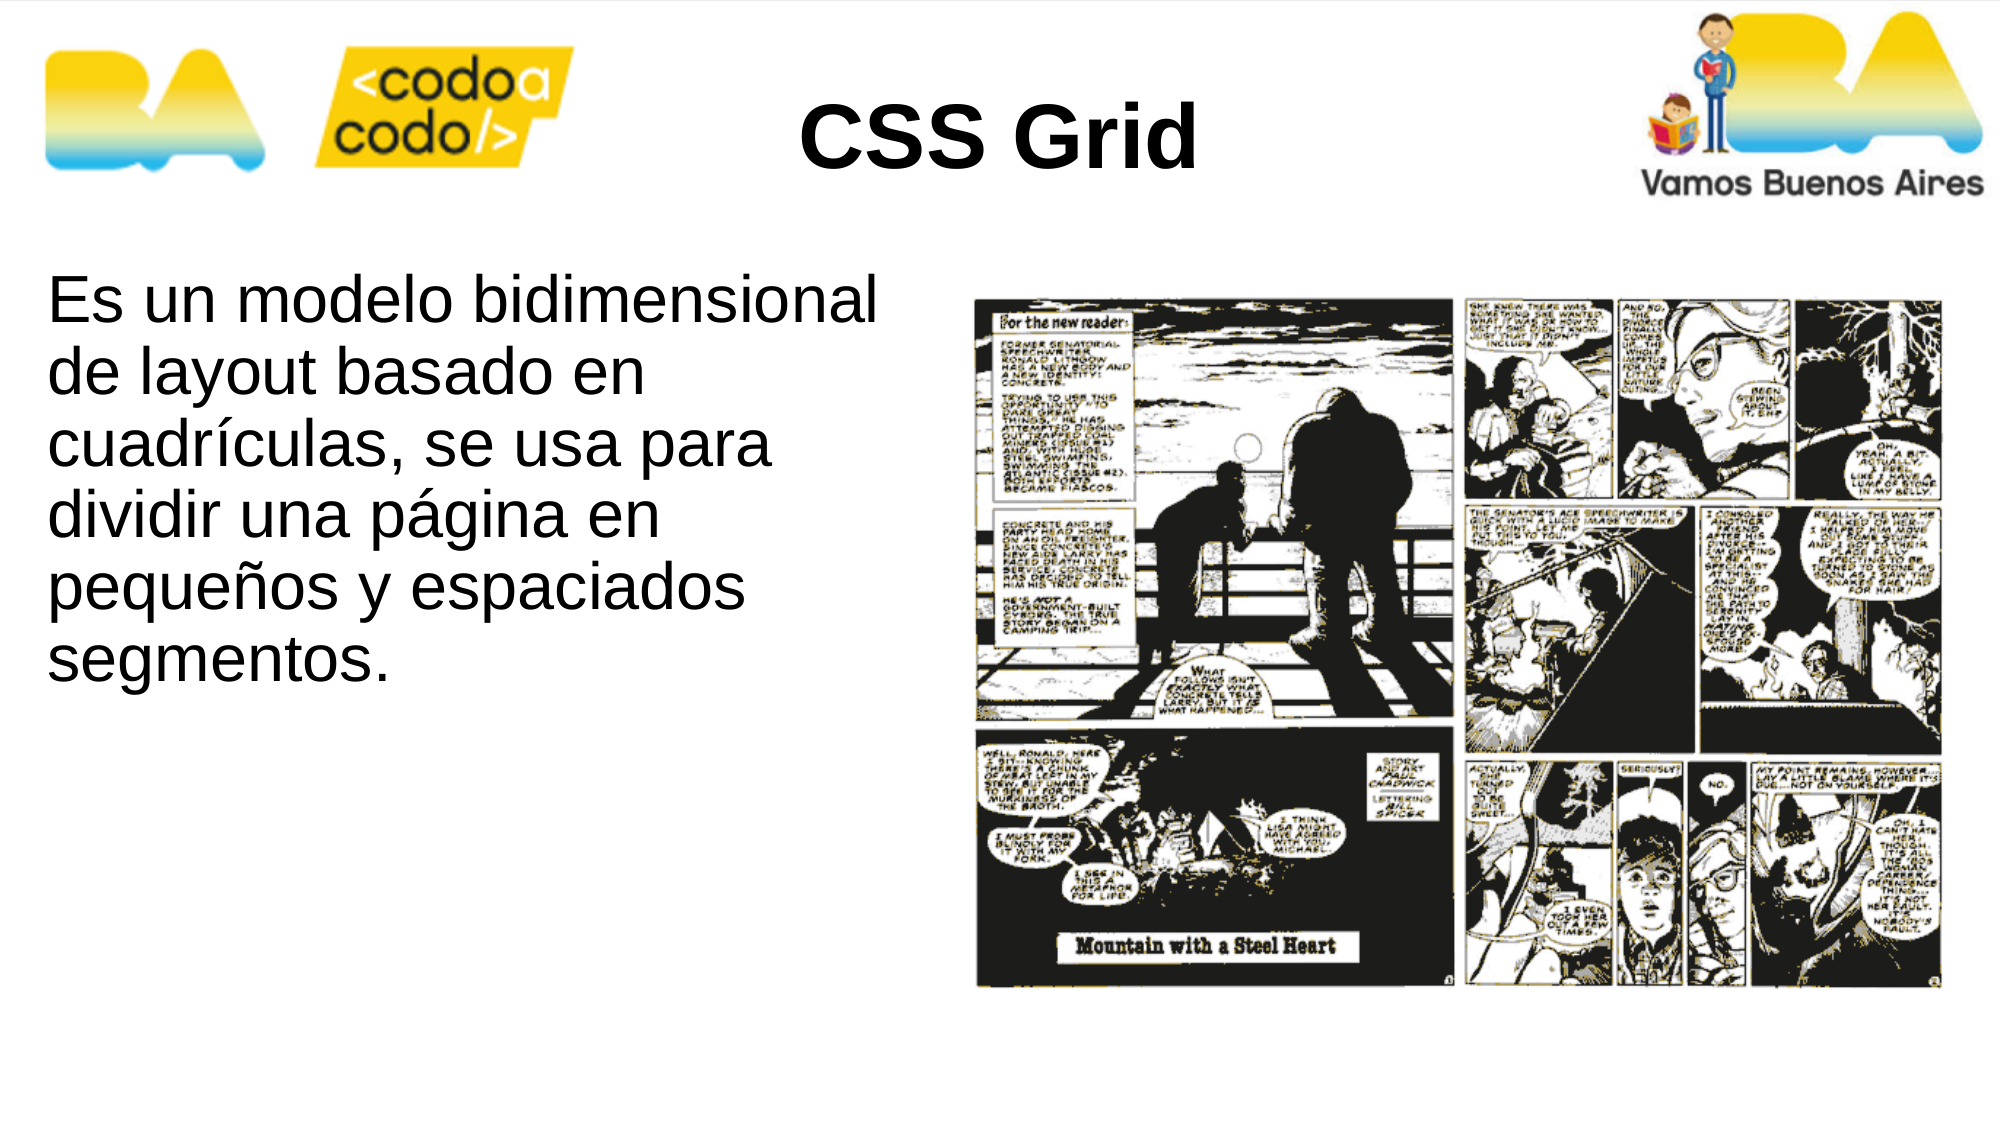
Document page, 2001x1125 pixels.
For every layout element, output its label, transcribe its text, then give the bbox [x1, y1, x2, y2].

list Es un modelo bidimensional de layout basado en cuadrículas, se usa para dividir una página en pequeños y espaciados segmentos. [32, 257, 903, 1056]
text_box CSS Grid [0, 69, 2000, 194]
picture [0, 0, 2001, 1125]
